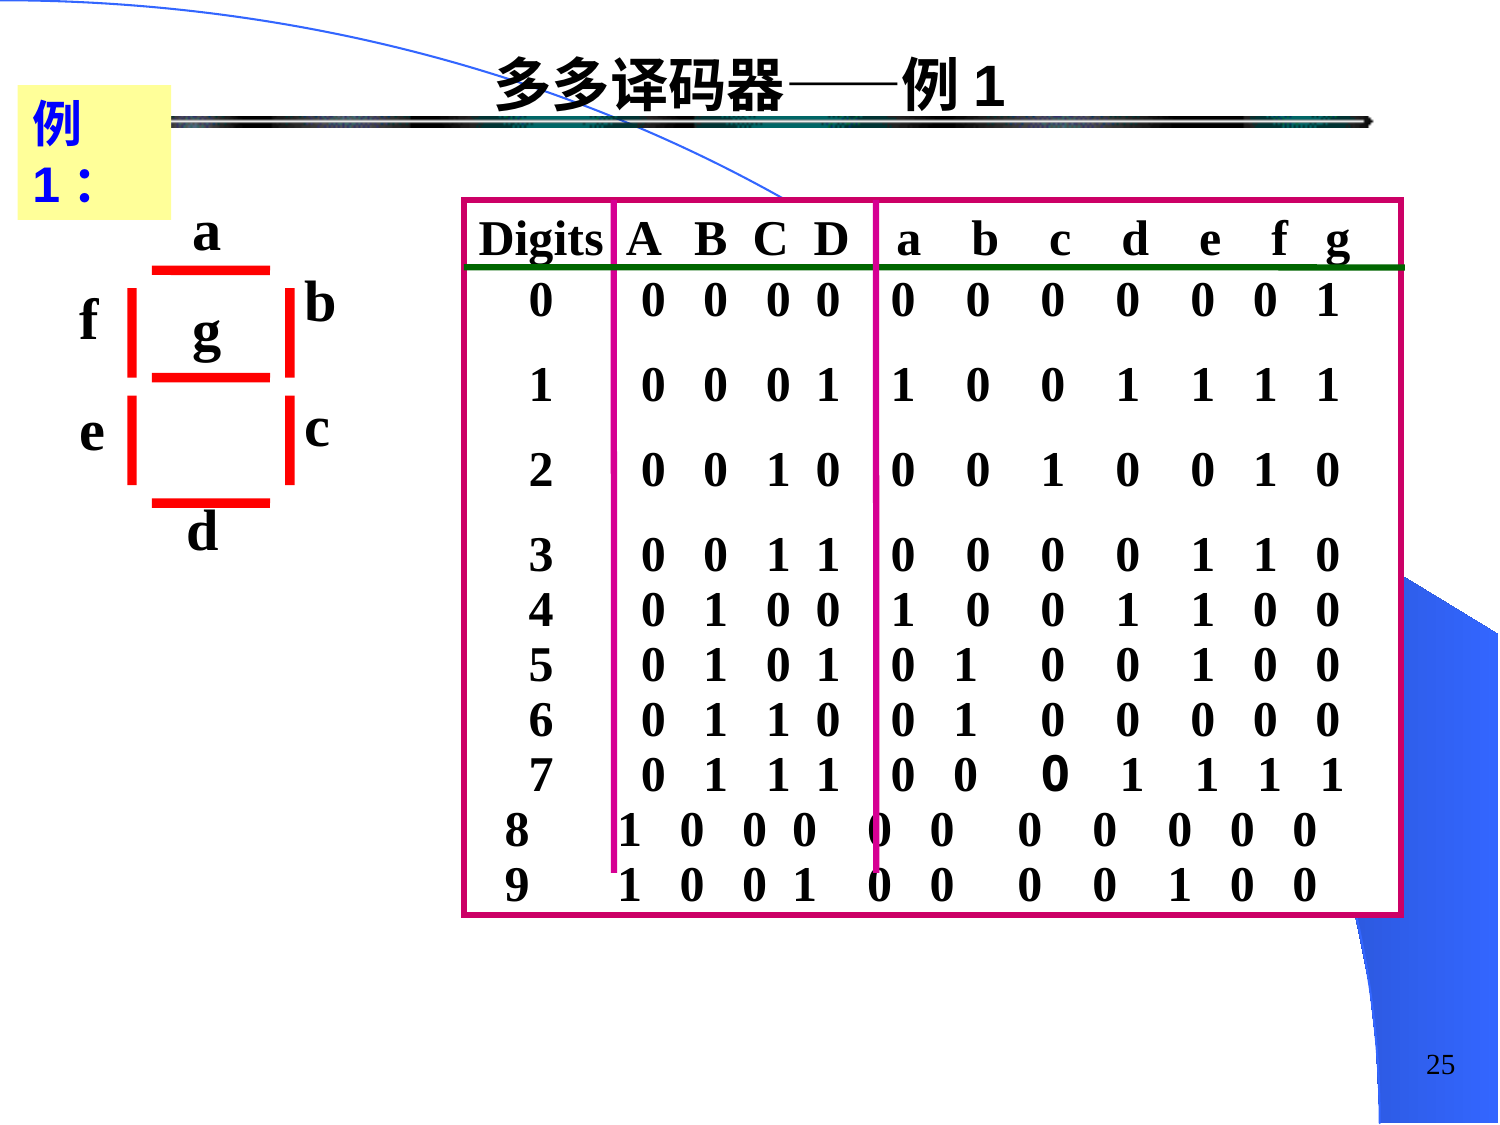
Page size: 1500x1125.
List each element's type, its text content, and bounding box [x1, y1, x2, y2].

text_box 例1： [17, 126, 172, 220]
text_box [64, 184, 389, 571]
slide_number 25 [1157, 1024, 1471, 1101]
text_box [463, 199, 1406, 874]
picture [159, 115, 1377, 128]
text_box 多多译码器——例1 [0, 40, 1500, 126]
